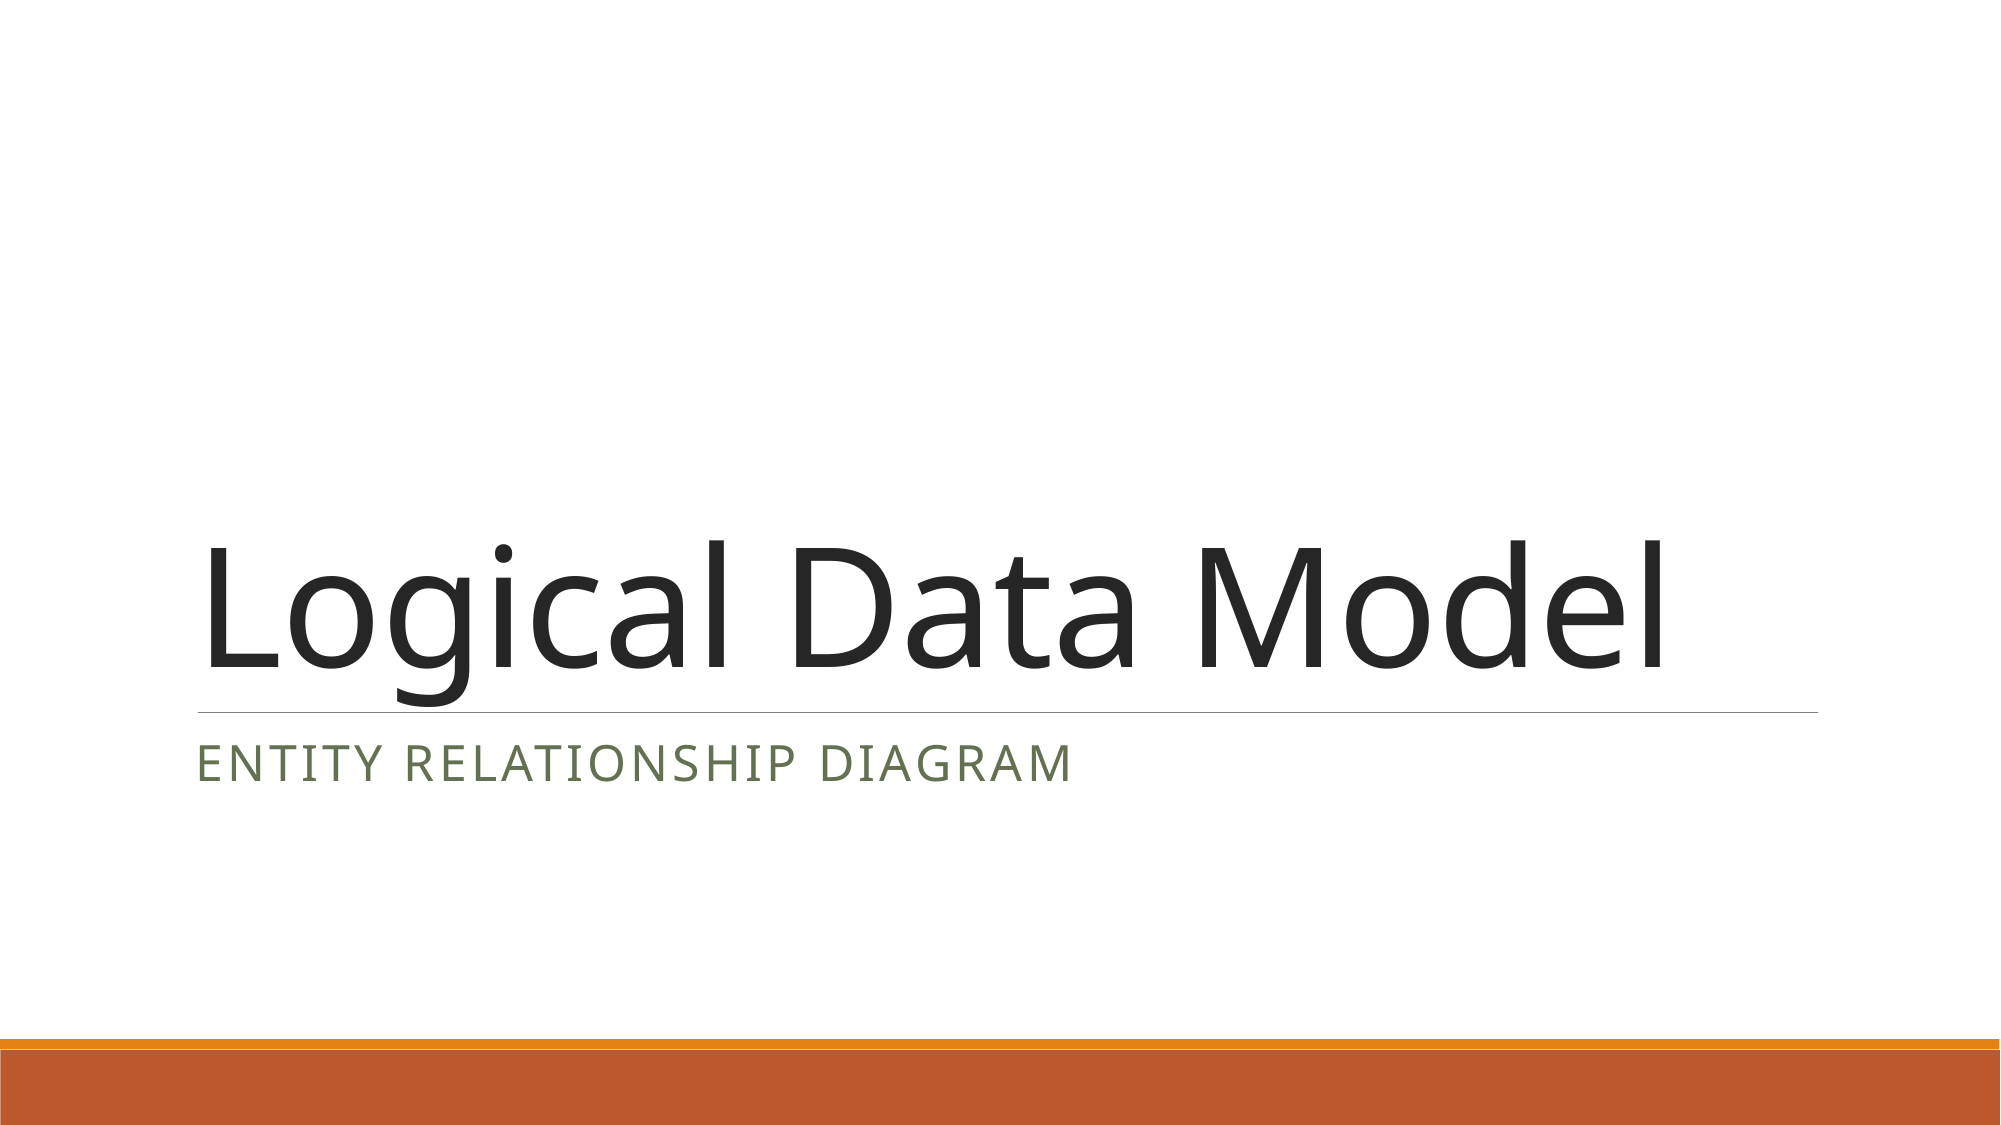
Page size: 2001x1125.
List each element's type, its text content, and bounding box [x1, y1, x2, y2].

title Logical Data Model [180, 124, 1830, 710]
subtitle Entity Relationship diagram [180, 730, 1831, 919]
